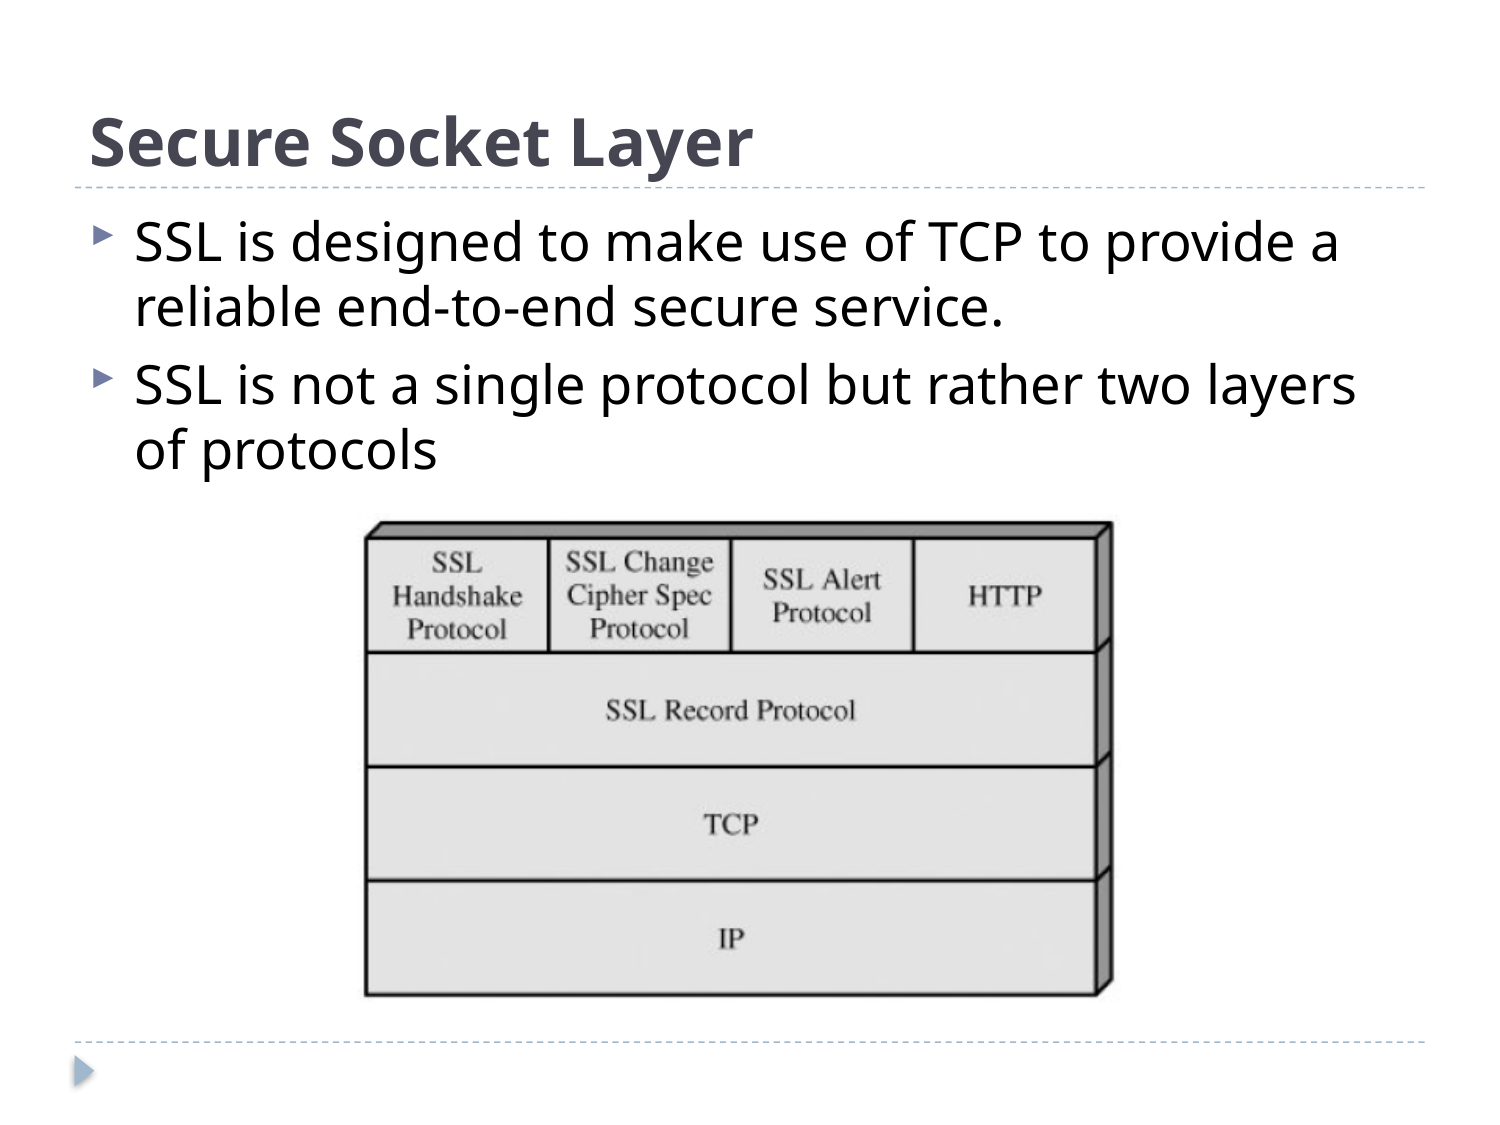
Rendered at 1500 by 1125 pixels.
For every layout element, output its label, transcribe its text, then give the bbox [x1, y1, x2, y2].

title Secure Socket Layer [75, 24, 1425, 188]
list SSL is designed to make use of TCP to provide a reliable end-to-end secure service. SSL is not a single protocol but rather two layers of protocols [75, 200, 1425, 1010]
picture [349, 487, 1141, 1013]
